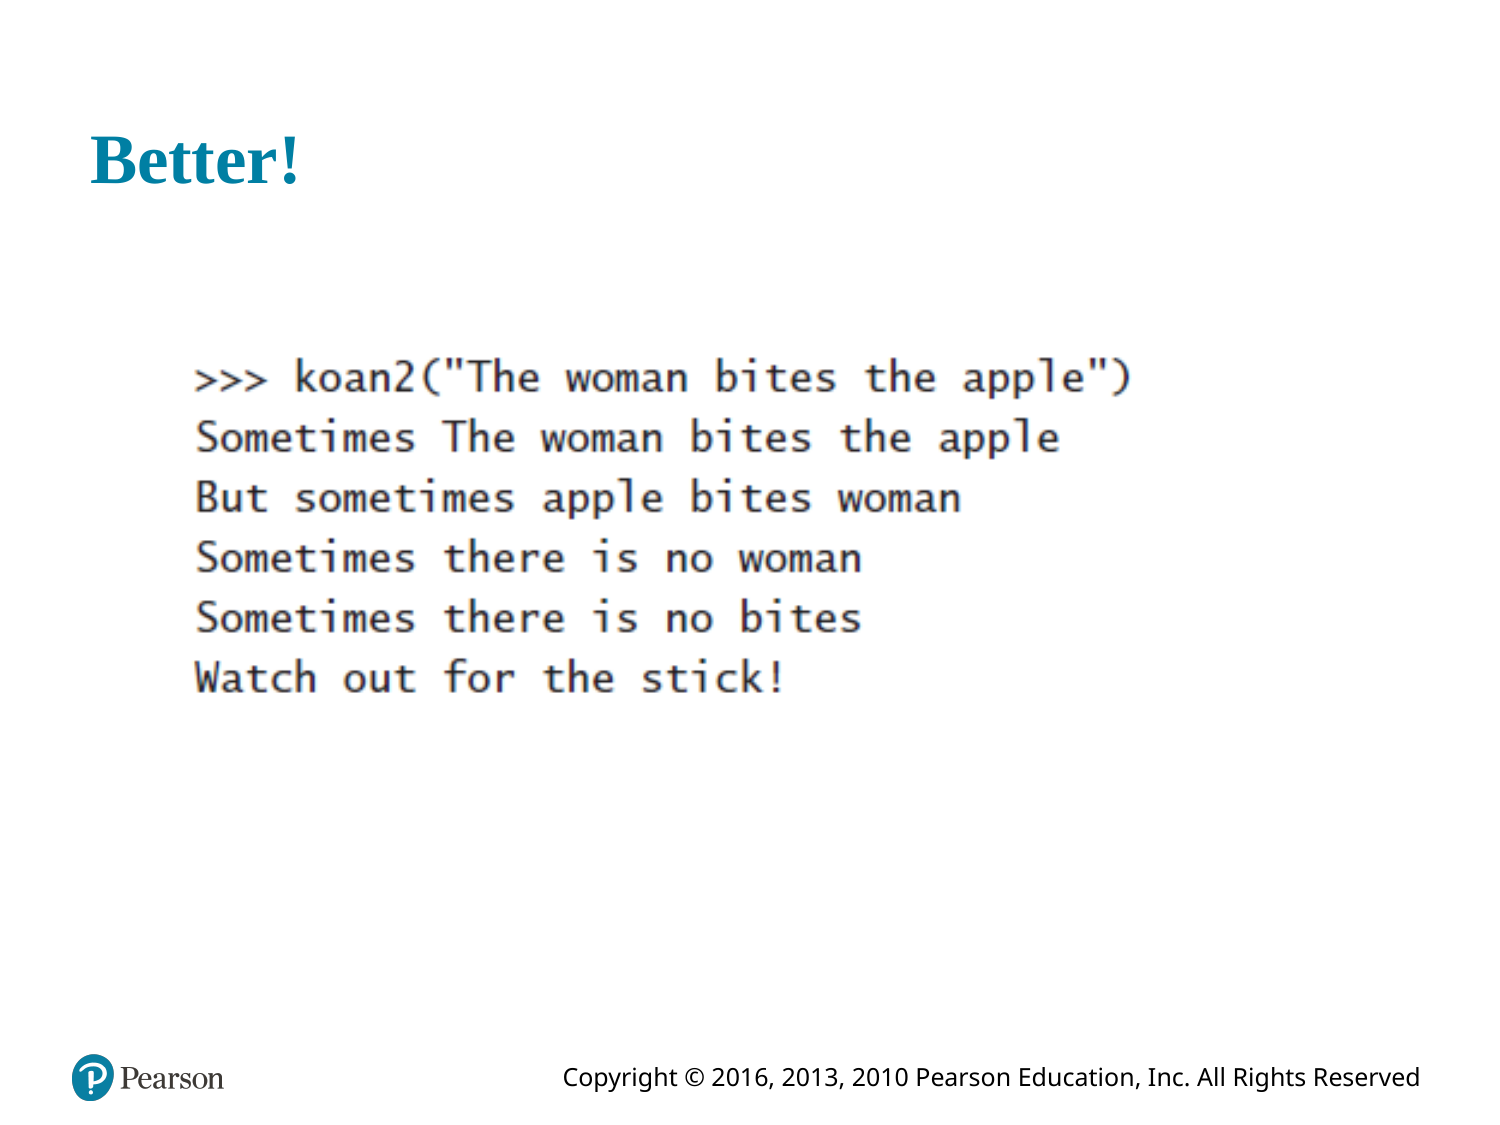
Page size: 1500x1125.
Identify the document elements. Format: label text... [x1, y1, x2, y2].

picture [80, 1063, 106, 1088]
picture [181, 337, 1139, 718]
picture [72, 1054, 88, 1070]
picture [98, 1054, 224, 1101]
title Better! [75, 0, 1425, 213]
picture [72, 1087, 83, 1101]
